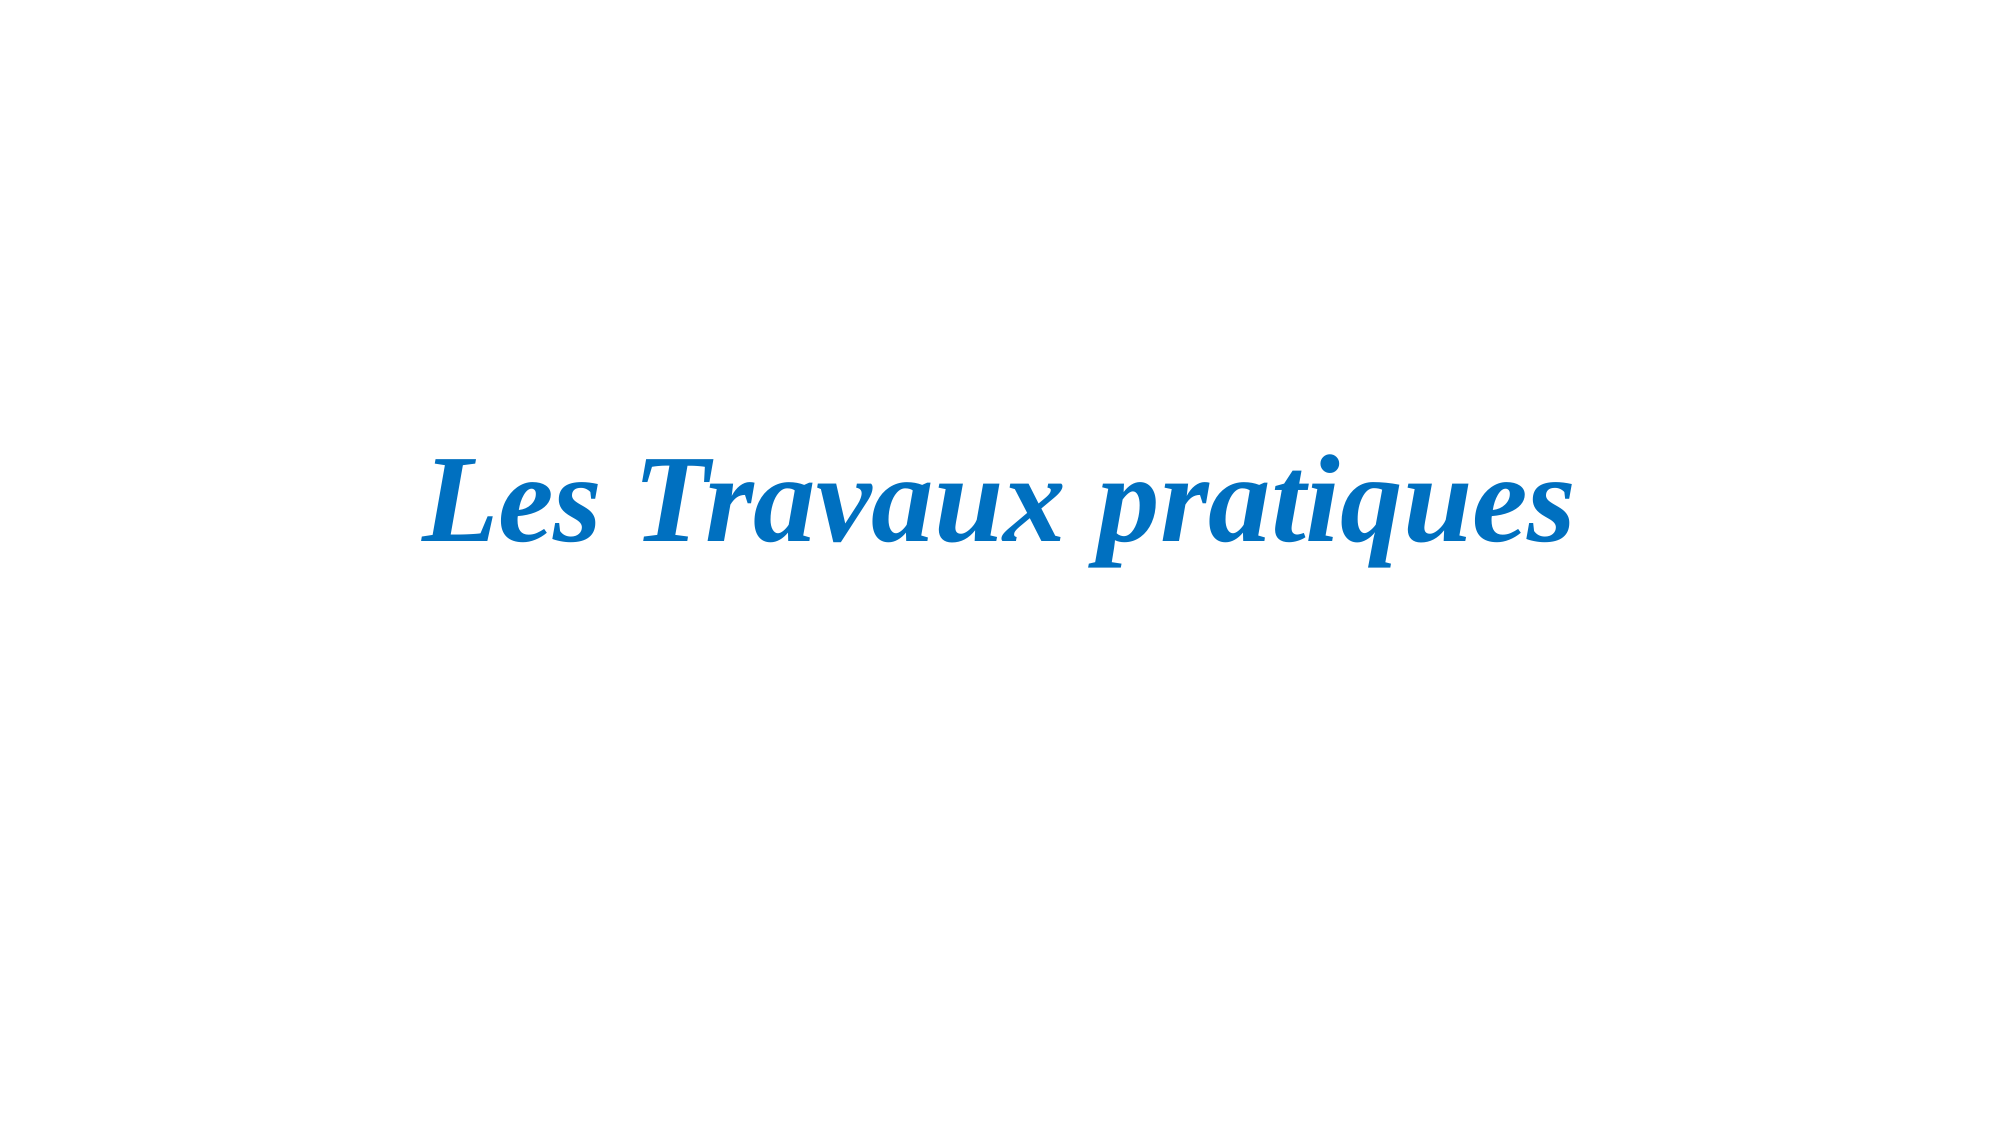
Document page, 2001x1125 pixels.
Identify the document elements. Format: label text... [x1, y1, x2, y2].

title Les Travaux pratiques [249, 184, 1750, 576]
